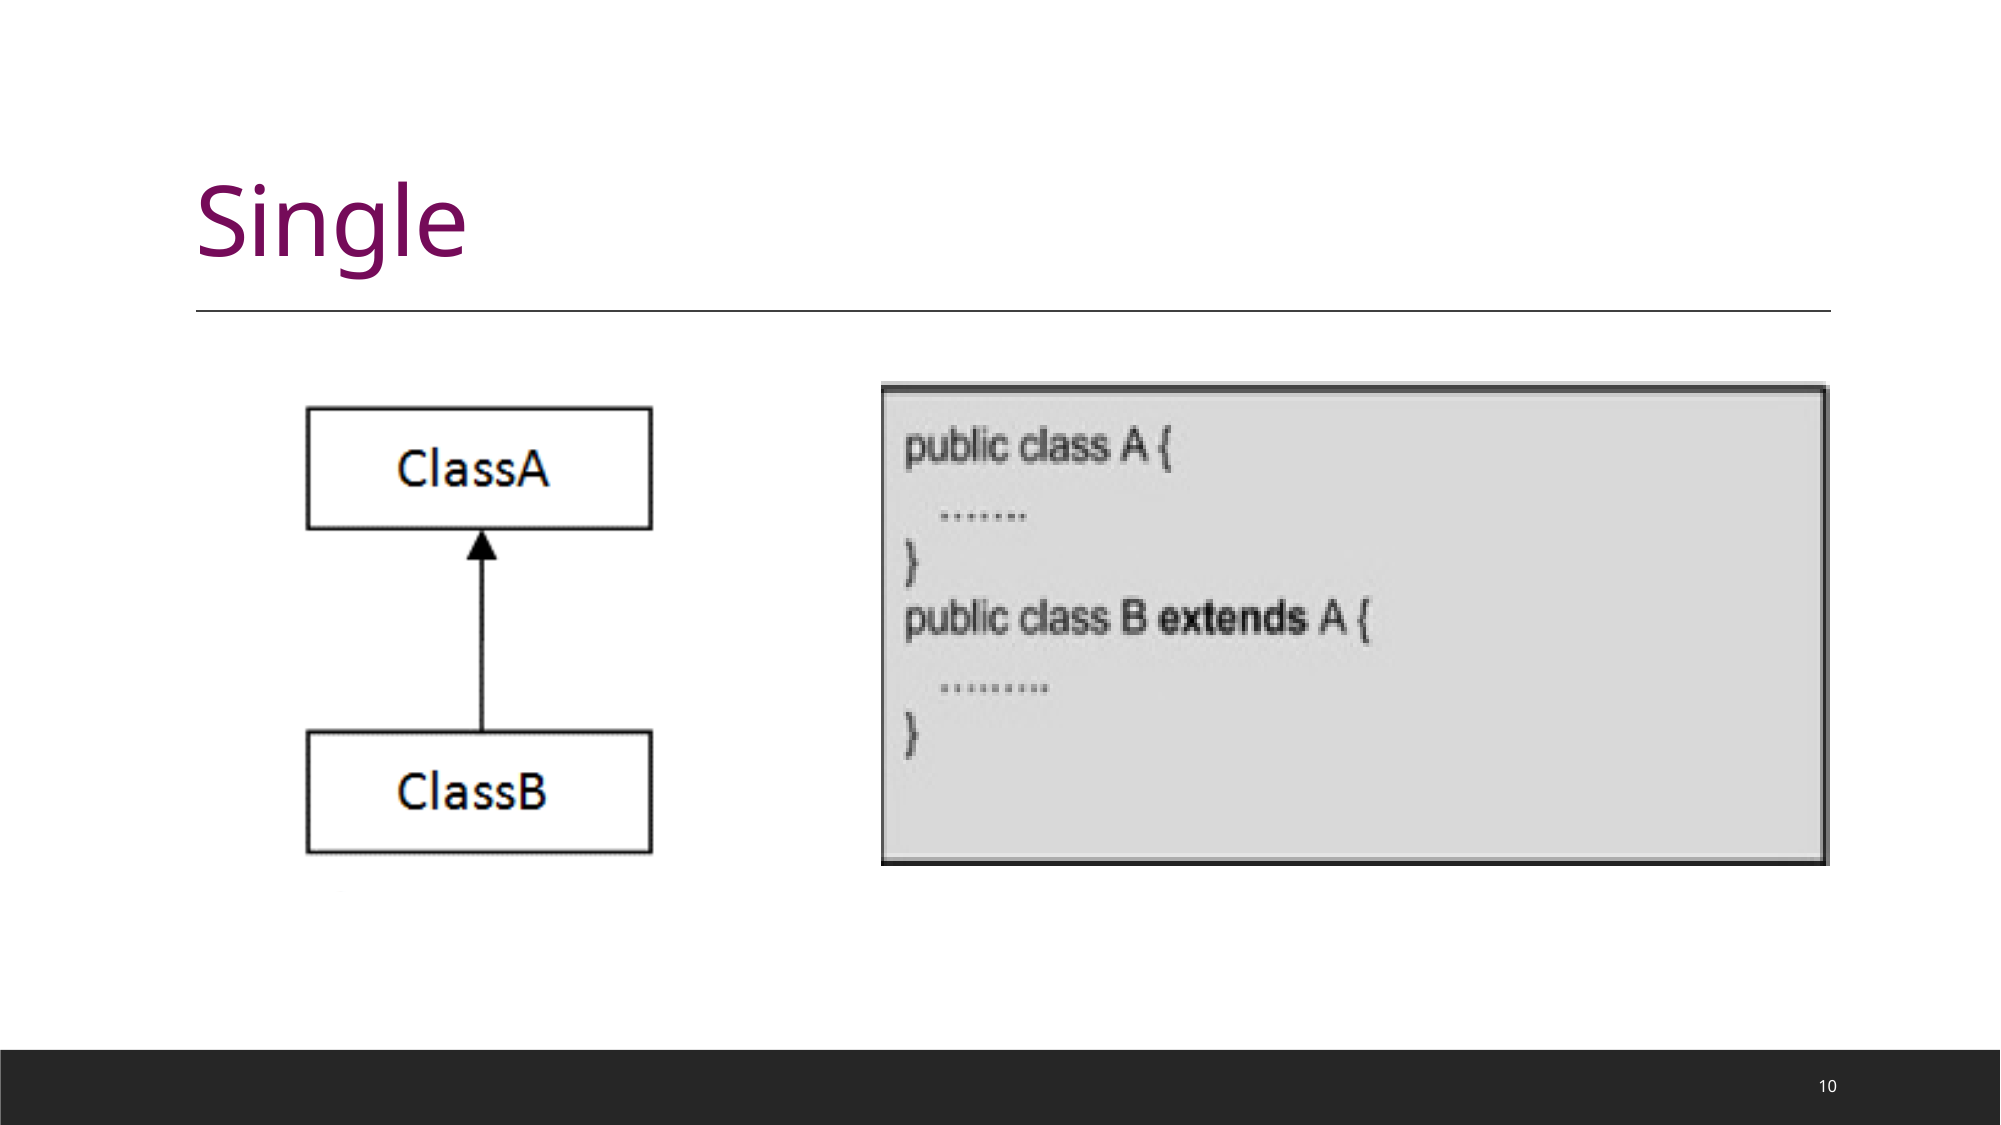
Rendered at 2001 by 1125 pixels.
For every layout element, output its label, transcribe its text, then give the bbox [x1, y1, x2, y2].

slide_number 10 [1803, 1057, 1932, 1118]
picture [881, 380, 1831, 867]
title Single [180, 47, 1830, 285]
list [250, 354, 709, 893]
